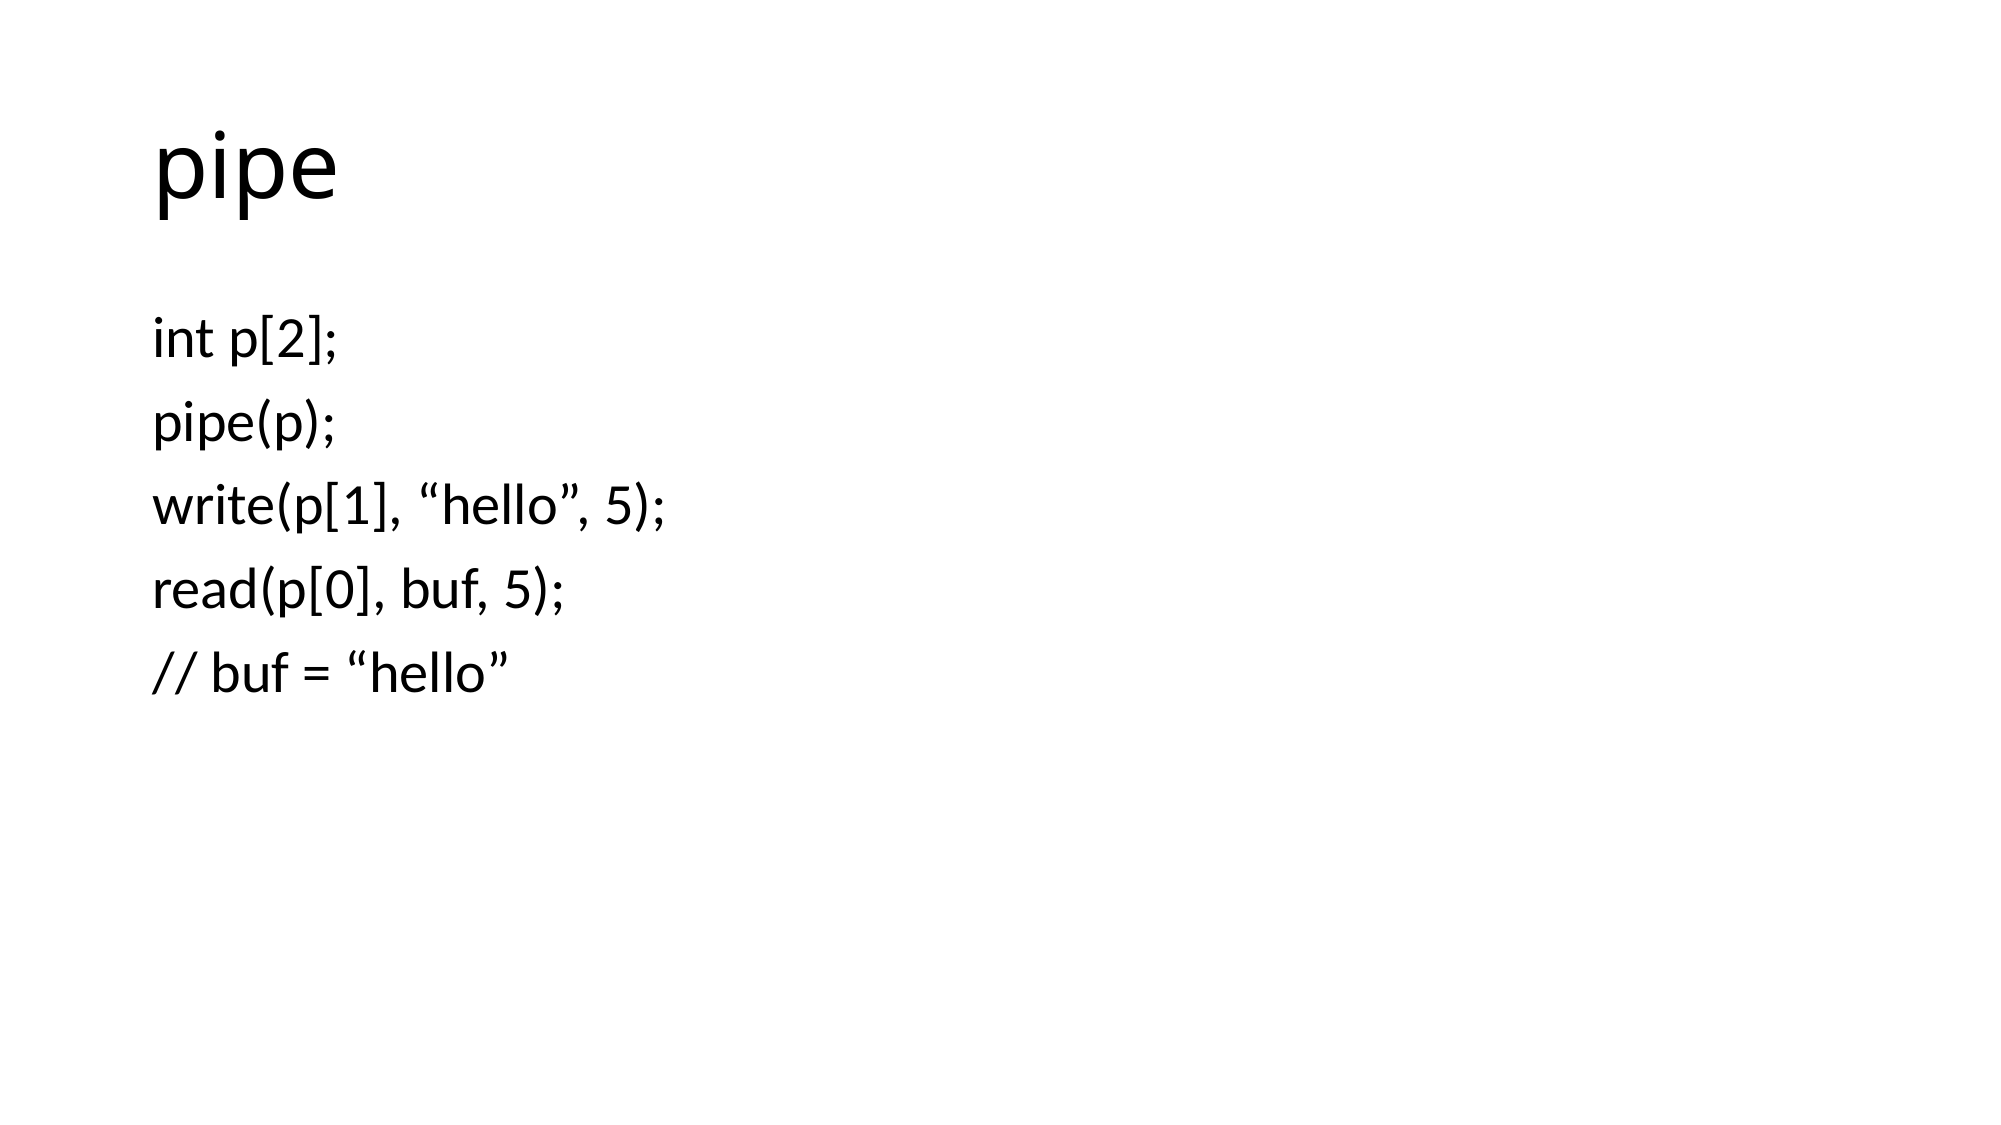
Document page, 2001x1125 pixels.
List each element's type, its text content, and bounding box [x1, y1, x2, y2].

list int p[2]; pipe(p); write(p[1], “hello”, 5); read(p[0], buf, 5); // buf = “hello” [137, 299, 1863, 1014]
title pipe [137, 59, 1863, 278]
